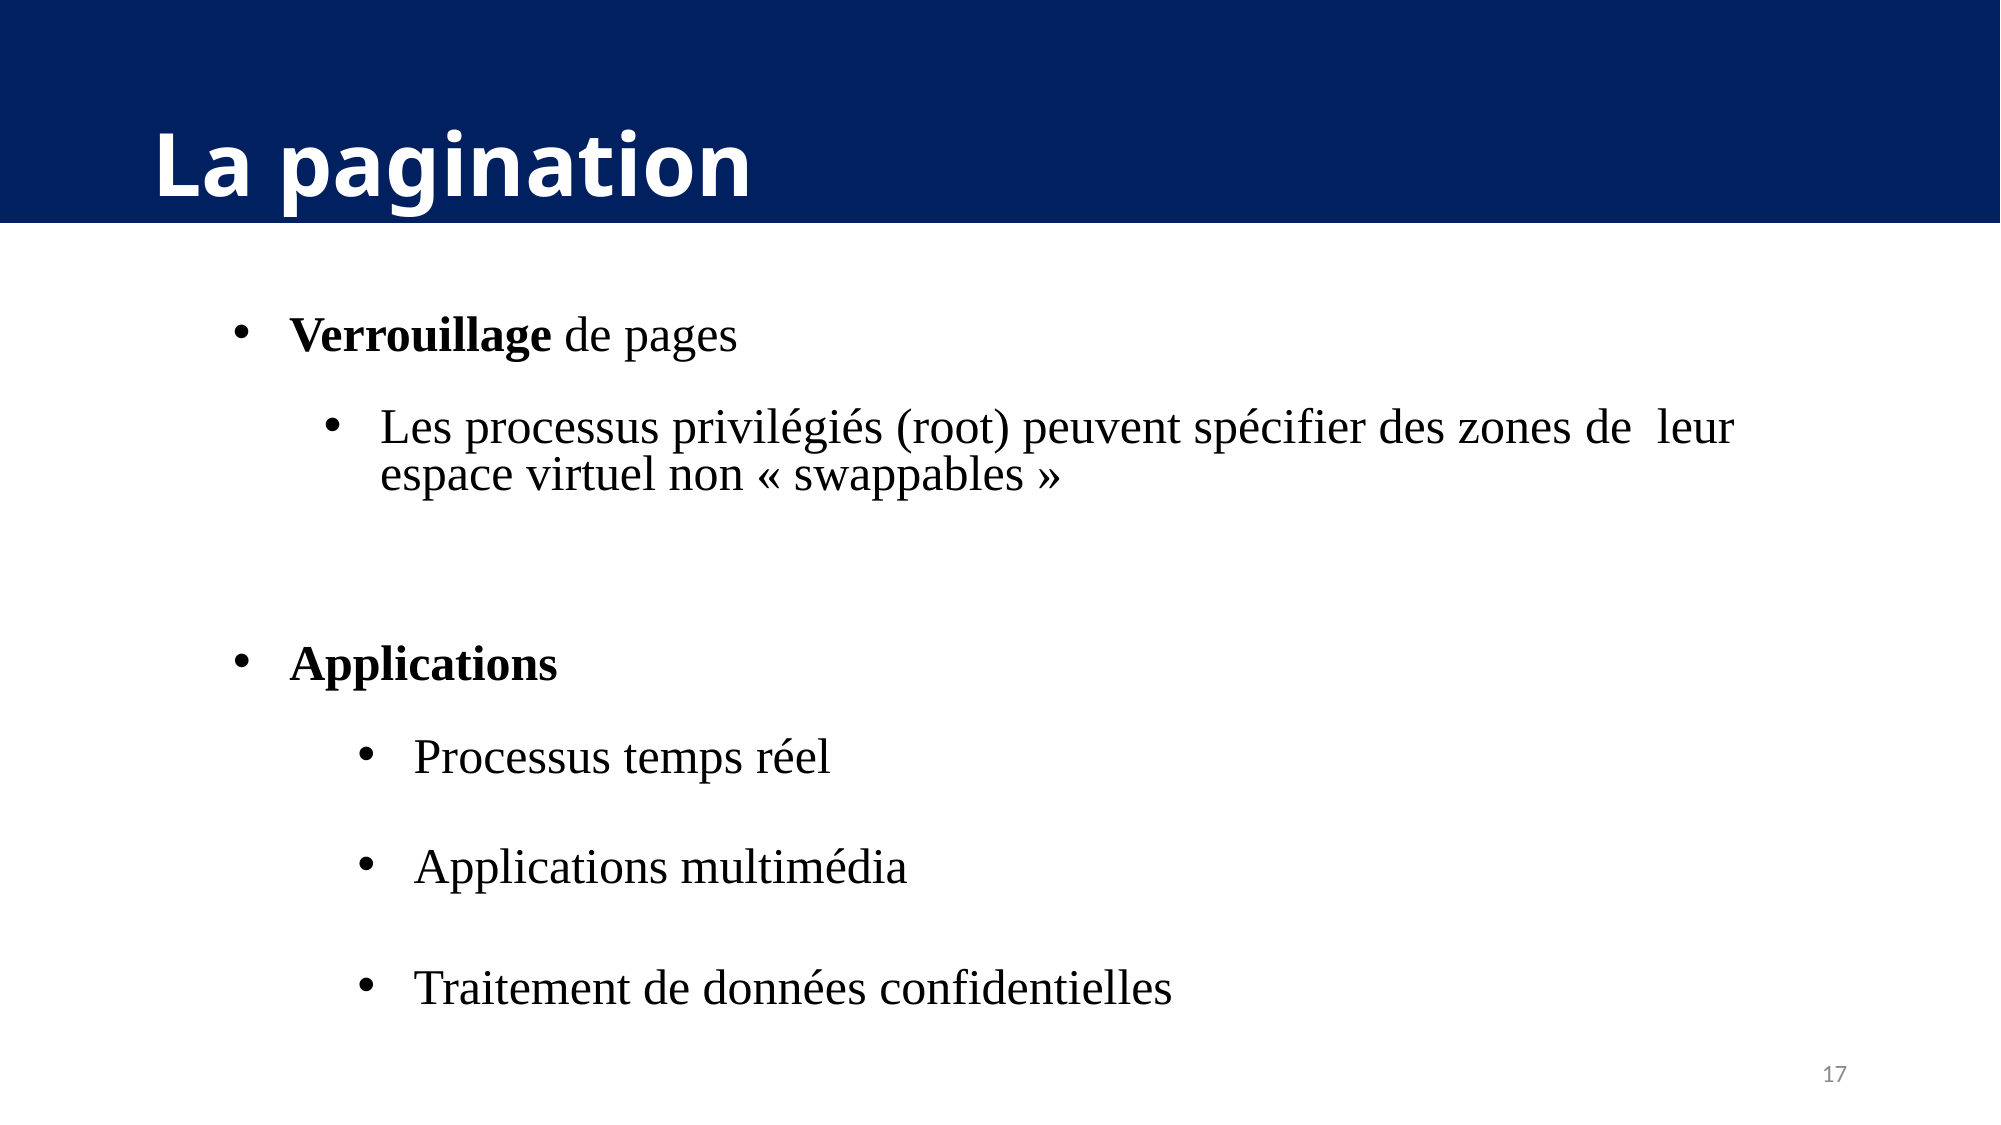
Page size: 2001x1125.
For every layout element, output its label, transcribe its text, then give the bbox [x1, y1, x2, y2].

text_box [0, 0, 2000, 223]
title La pagination [137, 59, 1863, 278]
slide_number 17 [1412, 1042, 1863, 1103]
text_box Verrouillage de pages Les processus privilégiés (root) peuvent spécifier des zones de leur espace virtuel non « swappables » Applications Processus temps réel Applications multimédia Traitement de données confidentielles [230, 299, 1769, 1015]
